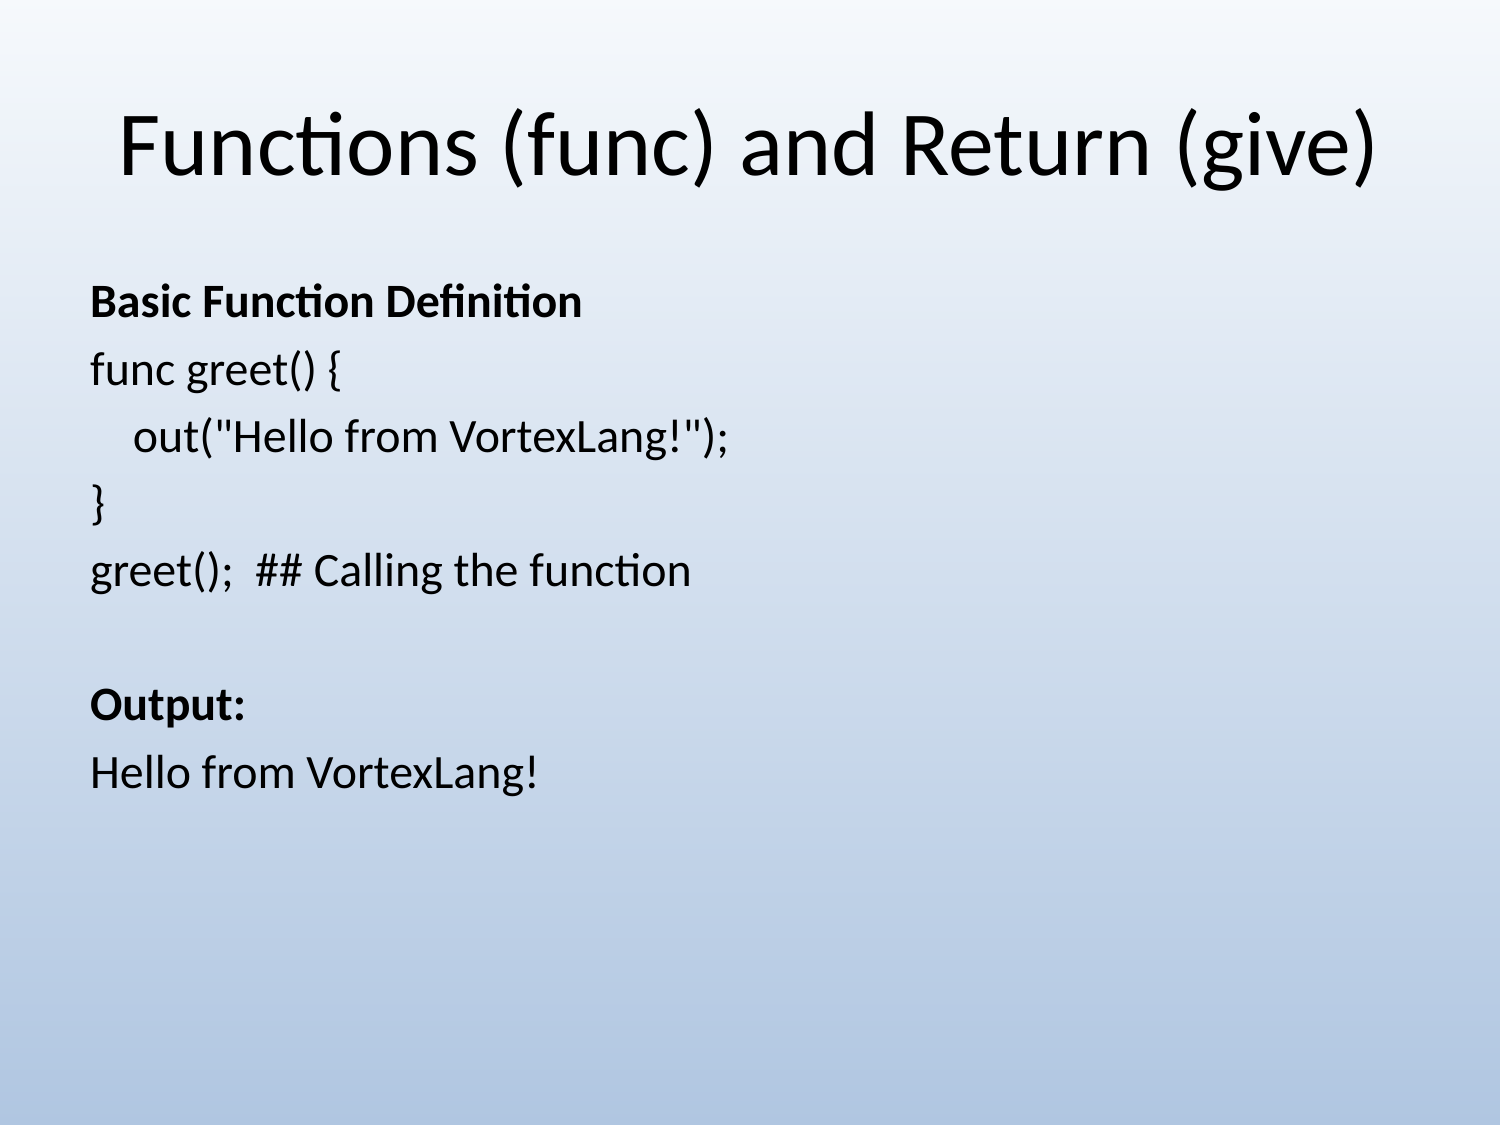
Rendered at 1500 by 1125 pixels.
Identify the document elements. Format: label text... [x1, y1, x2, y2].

title Functions (func) and Return (give) [75, 45, 1425, 233]
list Basic Function Definition func greet() { out("Hello from VortexLang!"); } greet(); ## Calling the function Output: Hello from VortexLang! [75, 262, 1425, 810]
